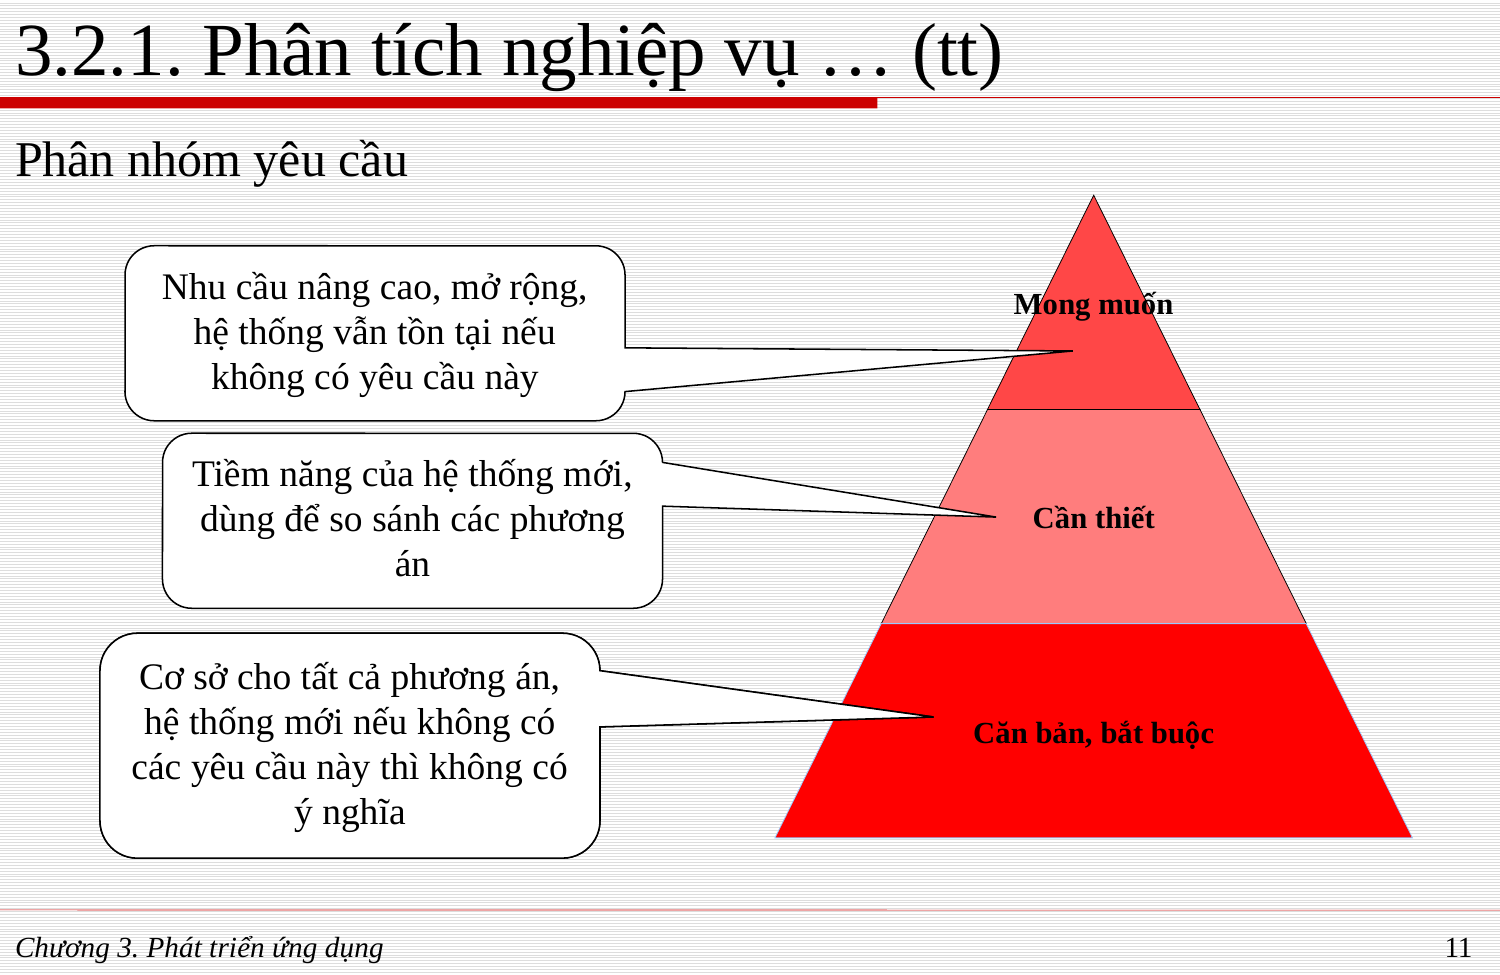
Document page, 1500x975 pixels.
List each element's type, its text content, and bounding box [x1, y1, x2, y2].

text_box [99, 195, 1413, 859]
slide_number 11 [1337, 920, 1488, 967]
title 3.2.1. Phân tích nghiệp vụ … (tt) [0, 10, 1500, 98]
footer Chương 3. Phát triển ứng dụng [0, 920, 1225, 965]
list Phân nhóm yêu cầu [0, 119, 1500, 900]
